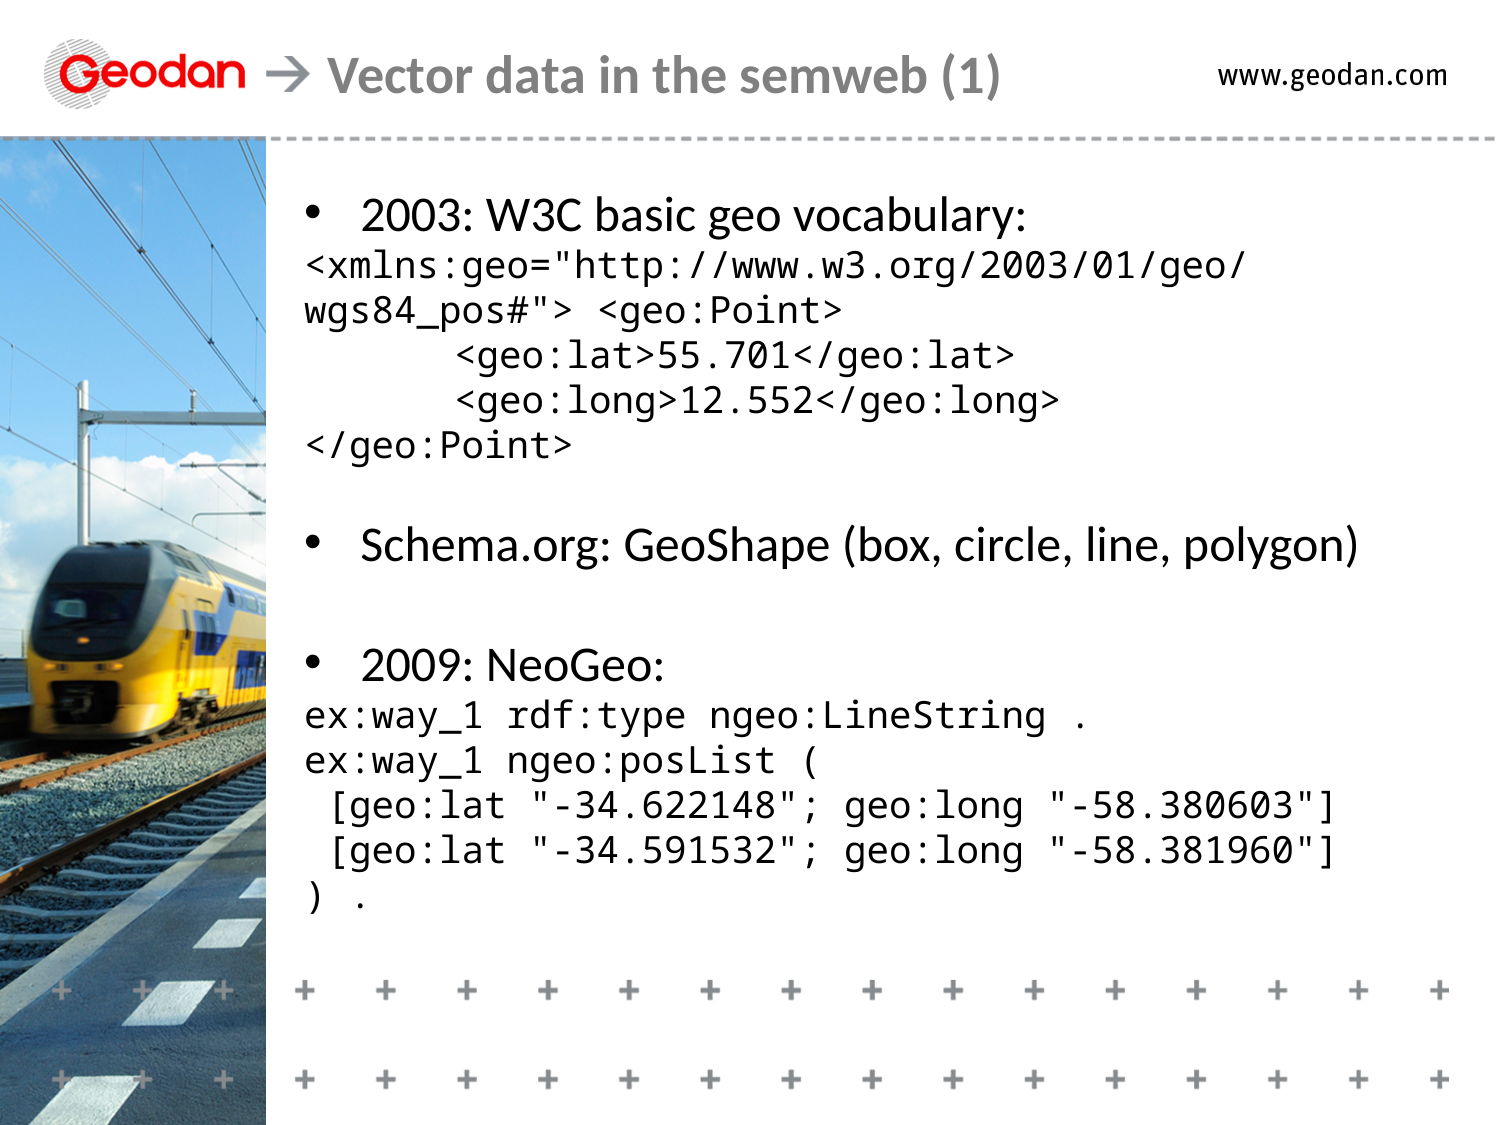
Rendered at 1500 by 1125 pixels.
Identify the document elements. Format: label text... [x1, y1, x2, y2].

picture [0, 0, 1500, 1125]
list Vector data in the semweb (1) [312, 30, 1235, 114]
text_box 2003: W3C basic geo vocabulary: <xmlns:geo="http://www.w3.org/2003/01/geo/wgs84_pos#"> <geo:Point> <geo:lat>55.701</geo:lat> <geo:long>12.552</geo:long> </geo:Point> Schema.org: GeoShape (box, circle, line, polygon) 2009: NeoGeo: ex:way_1 rdf:type ngeo:LineString . ex:way_1 ngeo:posList ( [geo:lat "-34.622148"; geo:long "-58.380603"] [geo:lat "-34.591532"; geo:long "-58.381960"] ) . [289, 173, 1477, 1044]
